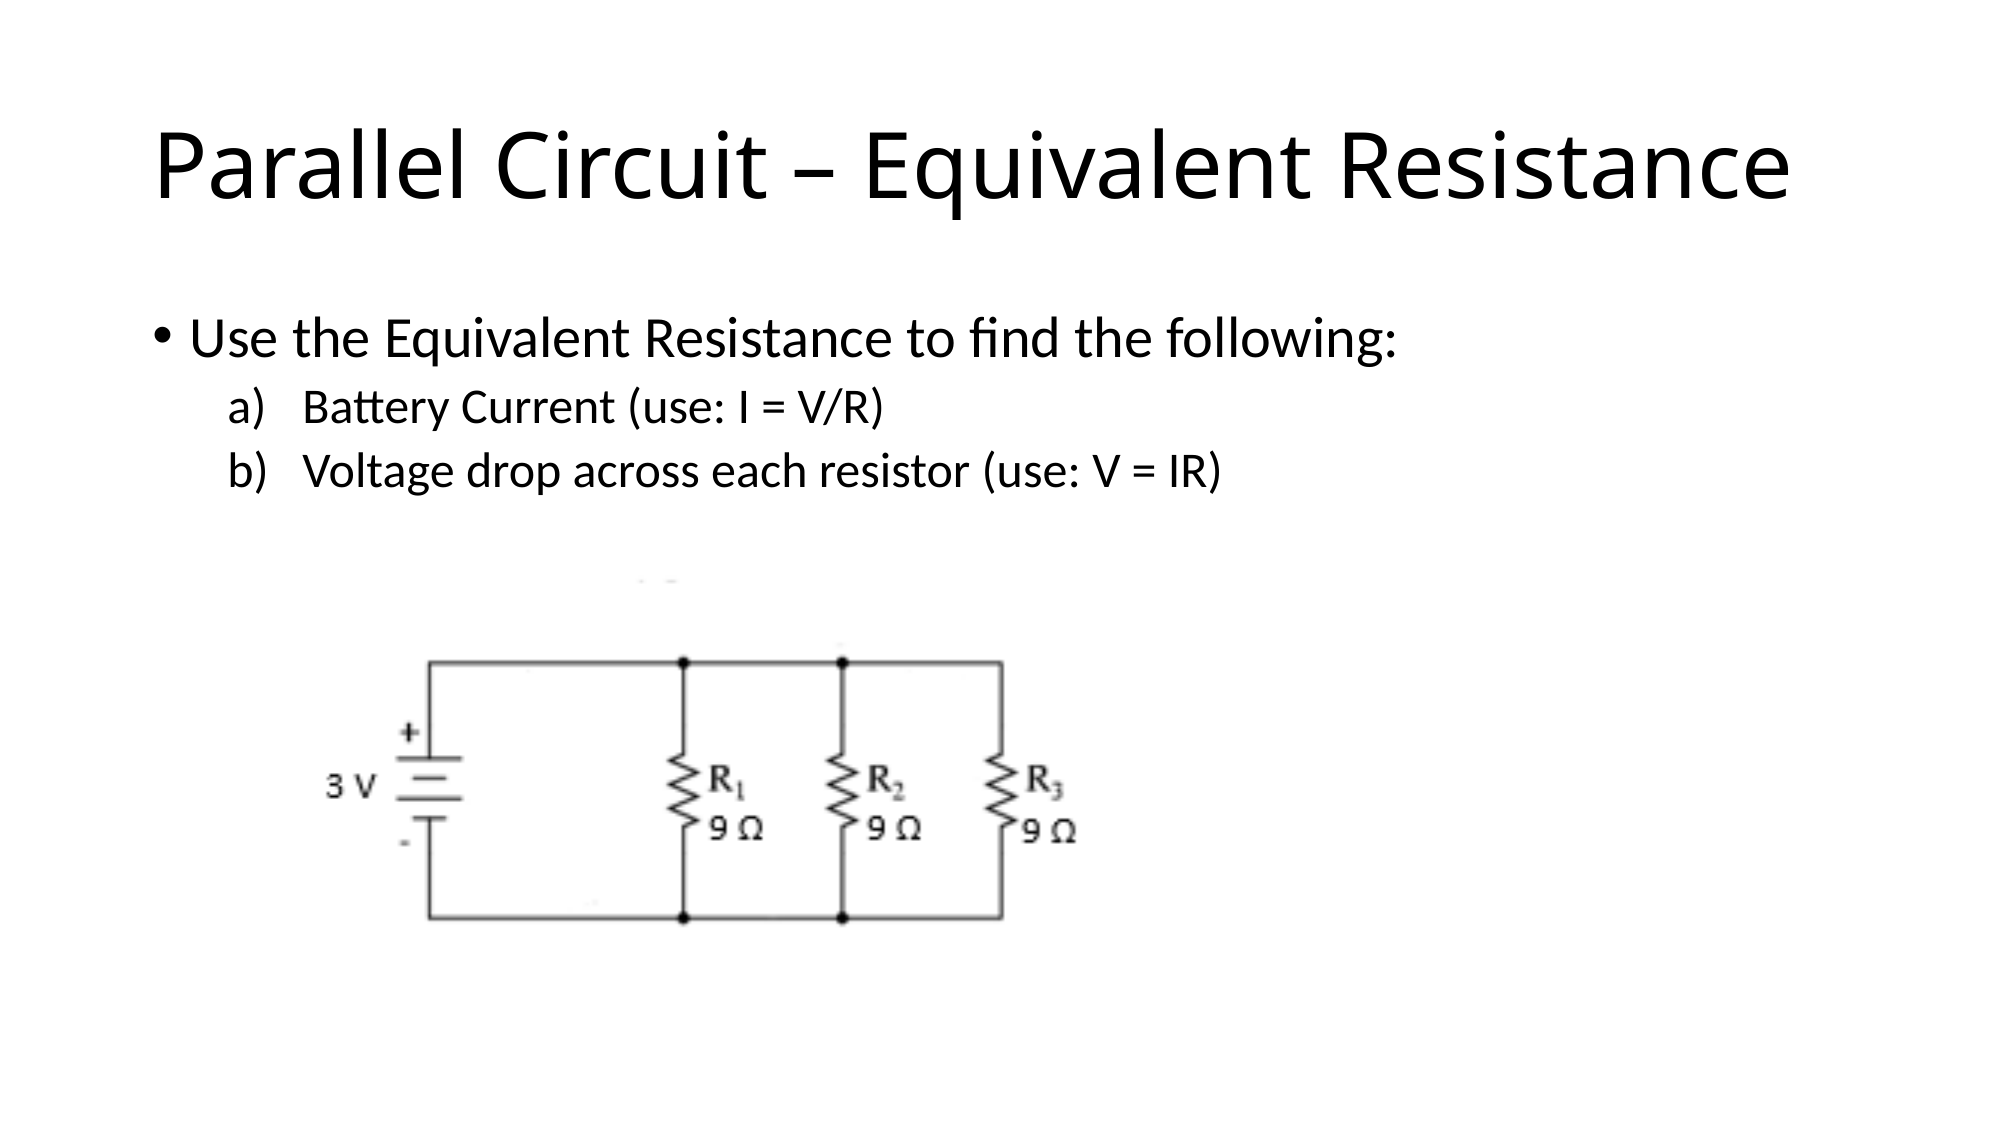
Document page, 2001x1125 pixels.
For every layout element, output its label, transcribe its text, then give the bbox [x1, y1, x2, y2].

picture [283, 569, 1130, 1014]
title Parallel Circuit – Equivalent Resistance [137, 59, 1863, 278]
list Use the Equivalent Resistance to find the following: Battery Current (use: I = V/R) Voltage drop across each resistor (use: V = IR) [137, 299, 1863, 1014]
